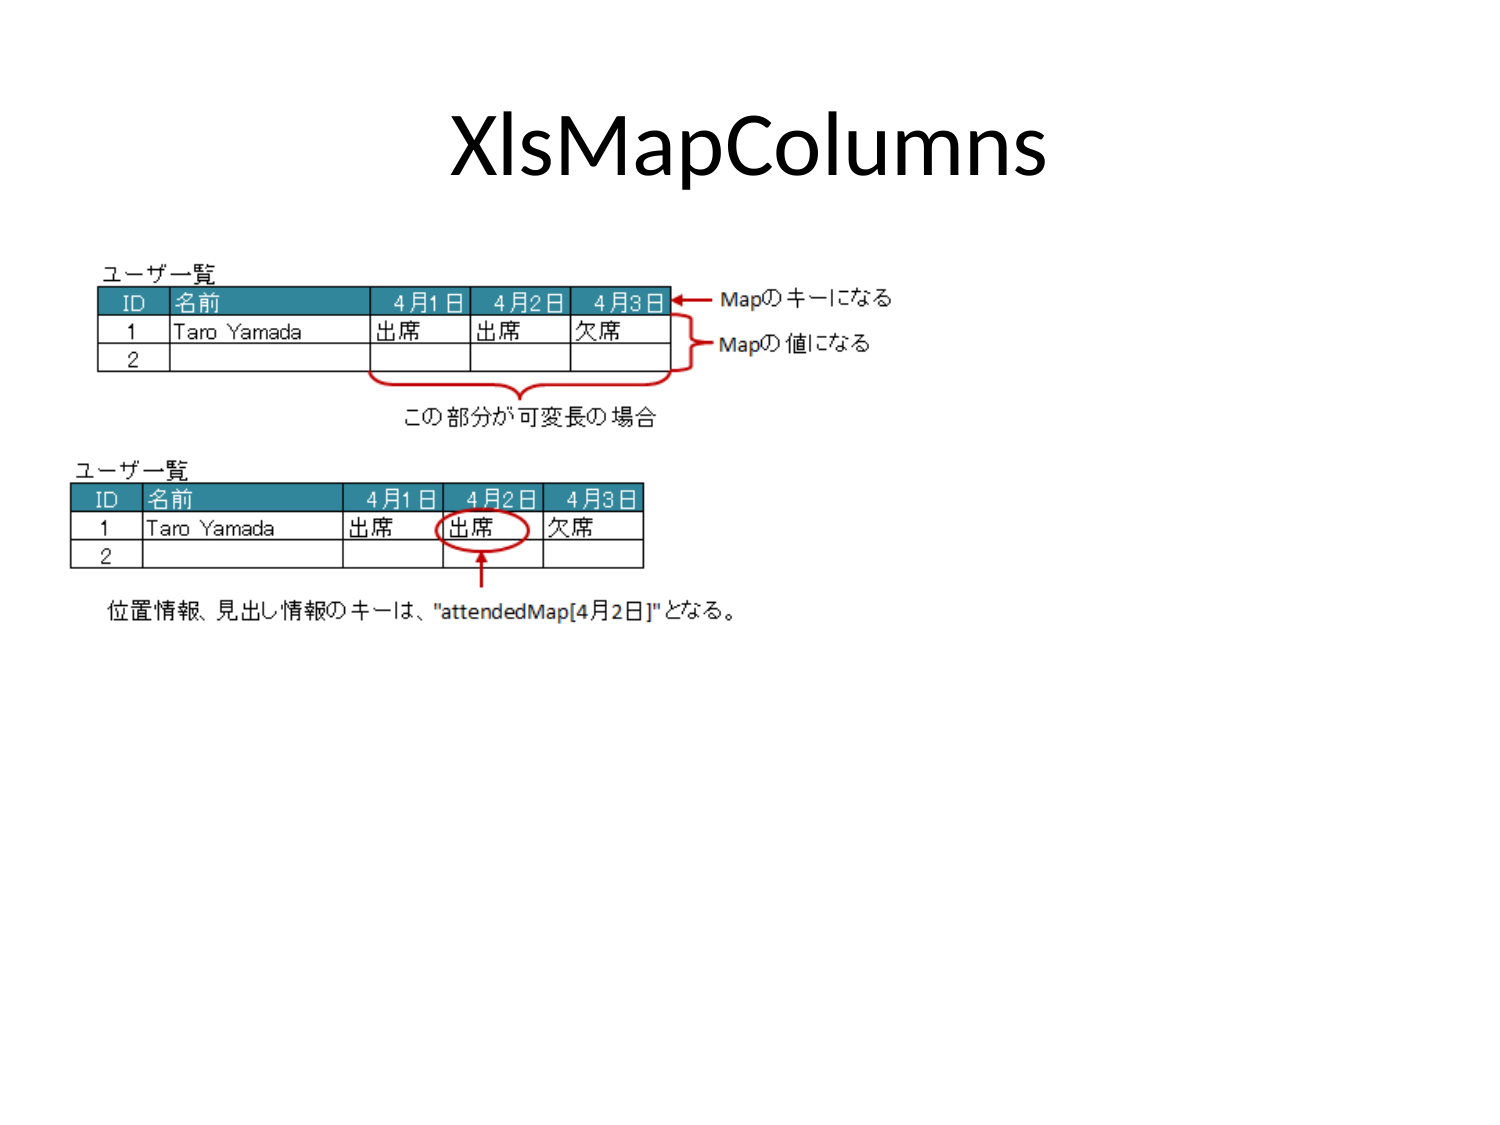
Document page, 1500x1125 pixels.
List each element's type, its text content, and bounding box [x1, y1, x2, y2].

picture [64, 455, 744, 627]
title XlsMapColumns [75, 45, 1425, 233]
picture [88, 255, 905, 436]
